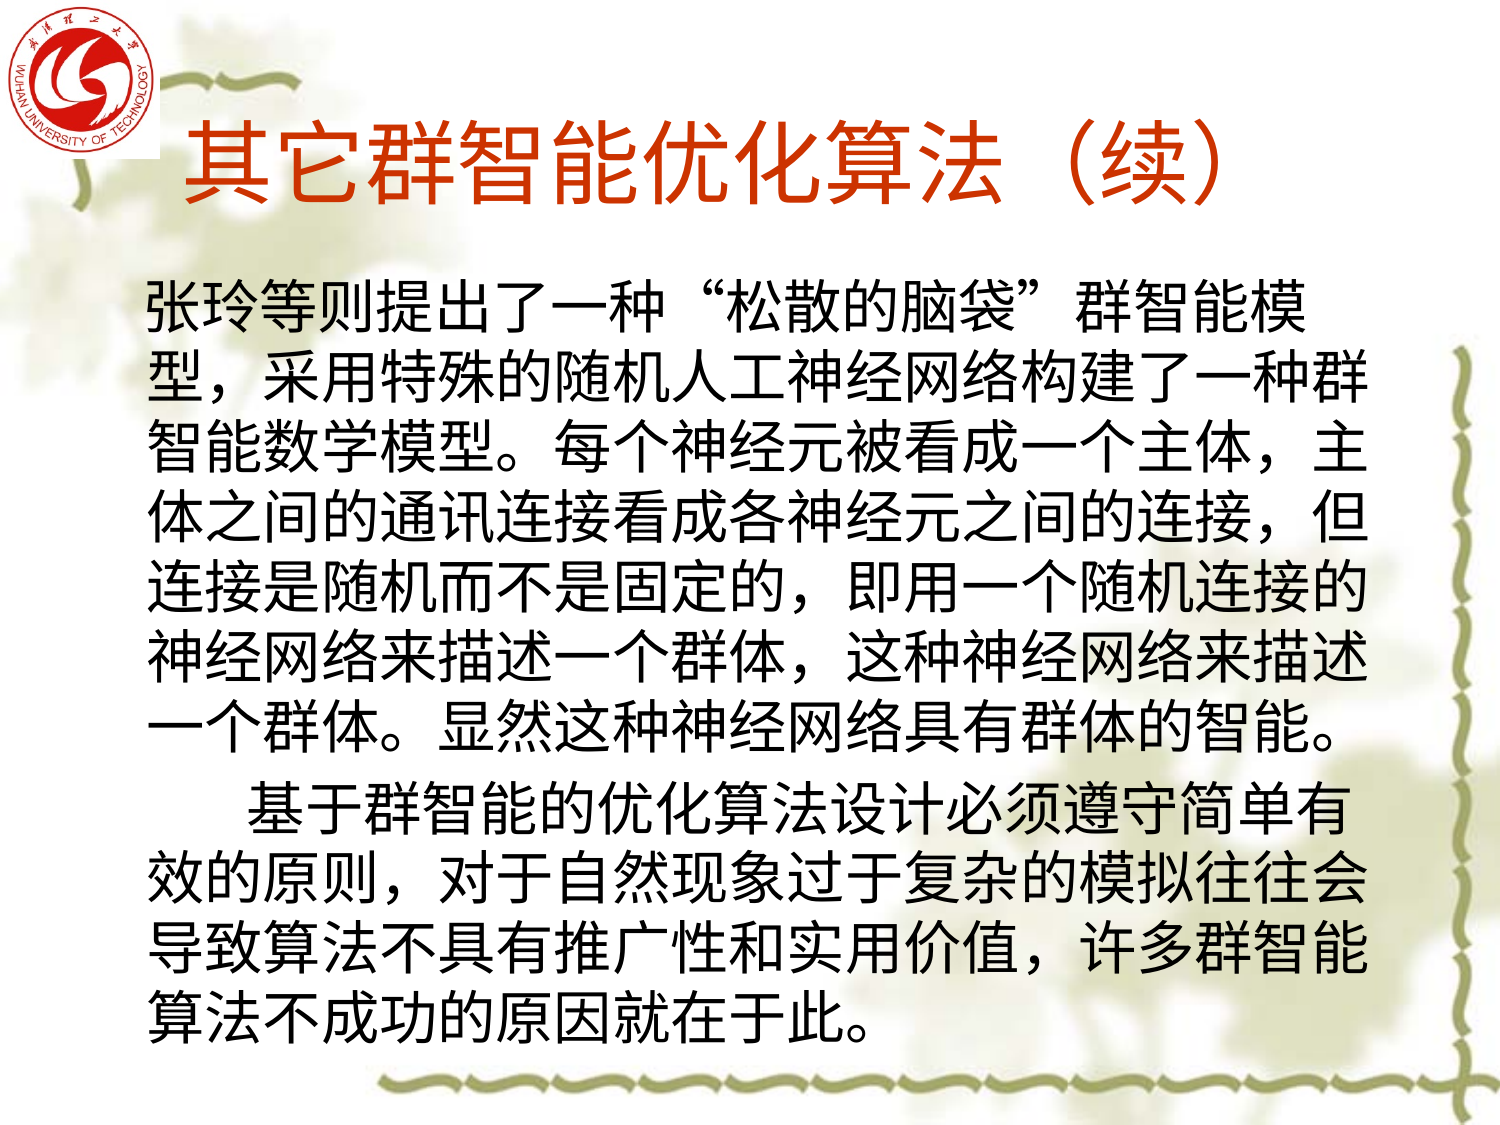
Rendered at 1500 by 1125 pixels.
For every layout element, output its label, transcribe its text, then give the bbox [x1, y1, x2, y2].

title 其它群智能优化算法（续） [53, 78, 1412, 244]
picture [0, 0, 1500, 1125]
list 张玲等则提出了一种“松散的脑袋”群智能模型，采用特殊的随机人工神经网络构建了一种群智能数学模型。每个神经元被看成一个主体，主体之间的通讯连接看成各神经元之间的连接，但连接是随机而不是固定的，即用一个随机连接的神经网络来描述一个群体，这种神经网络来描述一个群体。显然这种神经网络具有群体的智能。 基于群智能的优化算法设计必须遵守简单有效的原则，对于自然现象过于复杂的模拟往往会导致算法不具有推广性和实用价值，许多群智能算法不成功的原因就在于此。 [75, 262, 1425, 1094]
